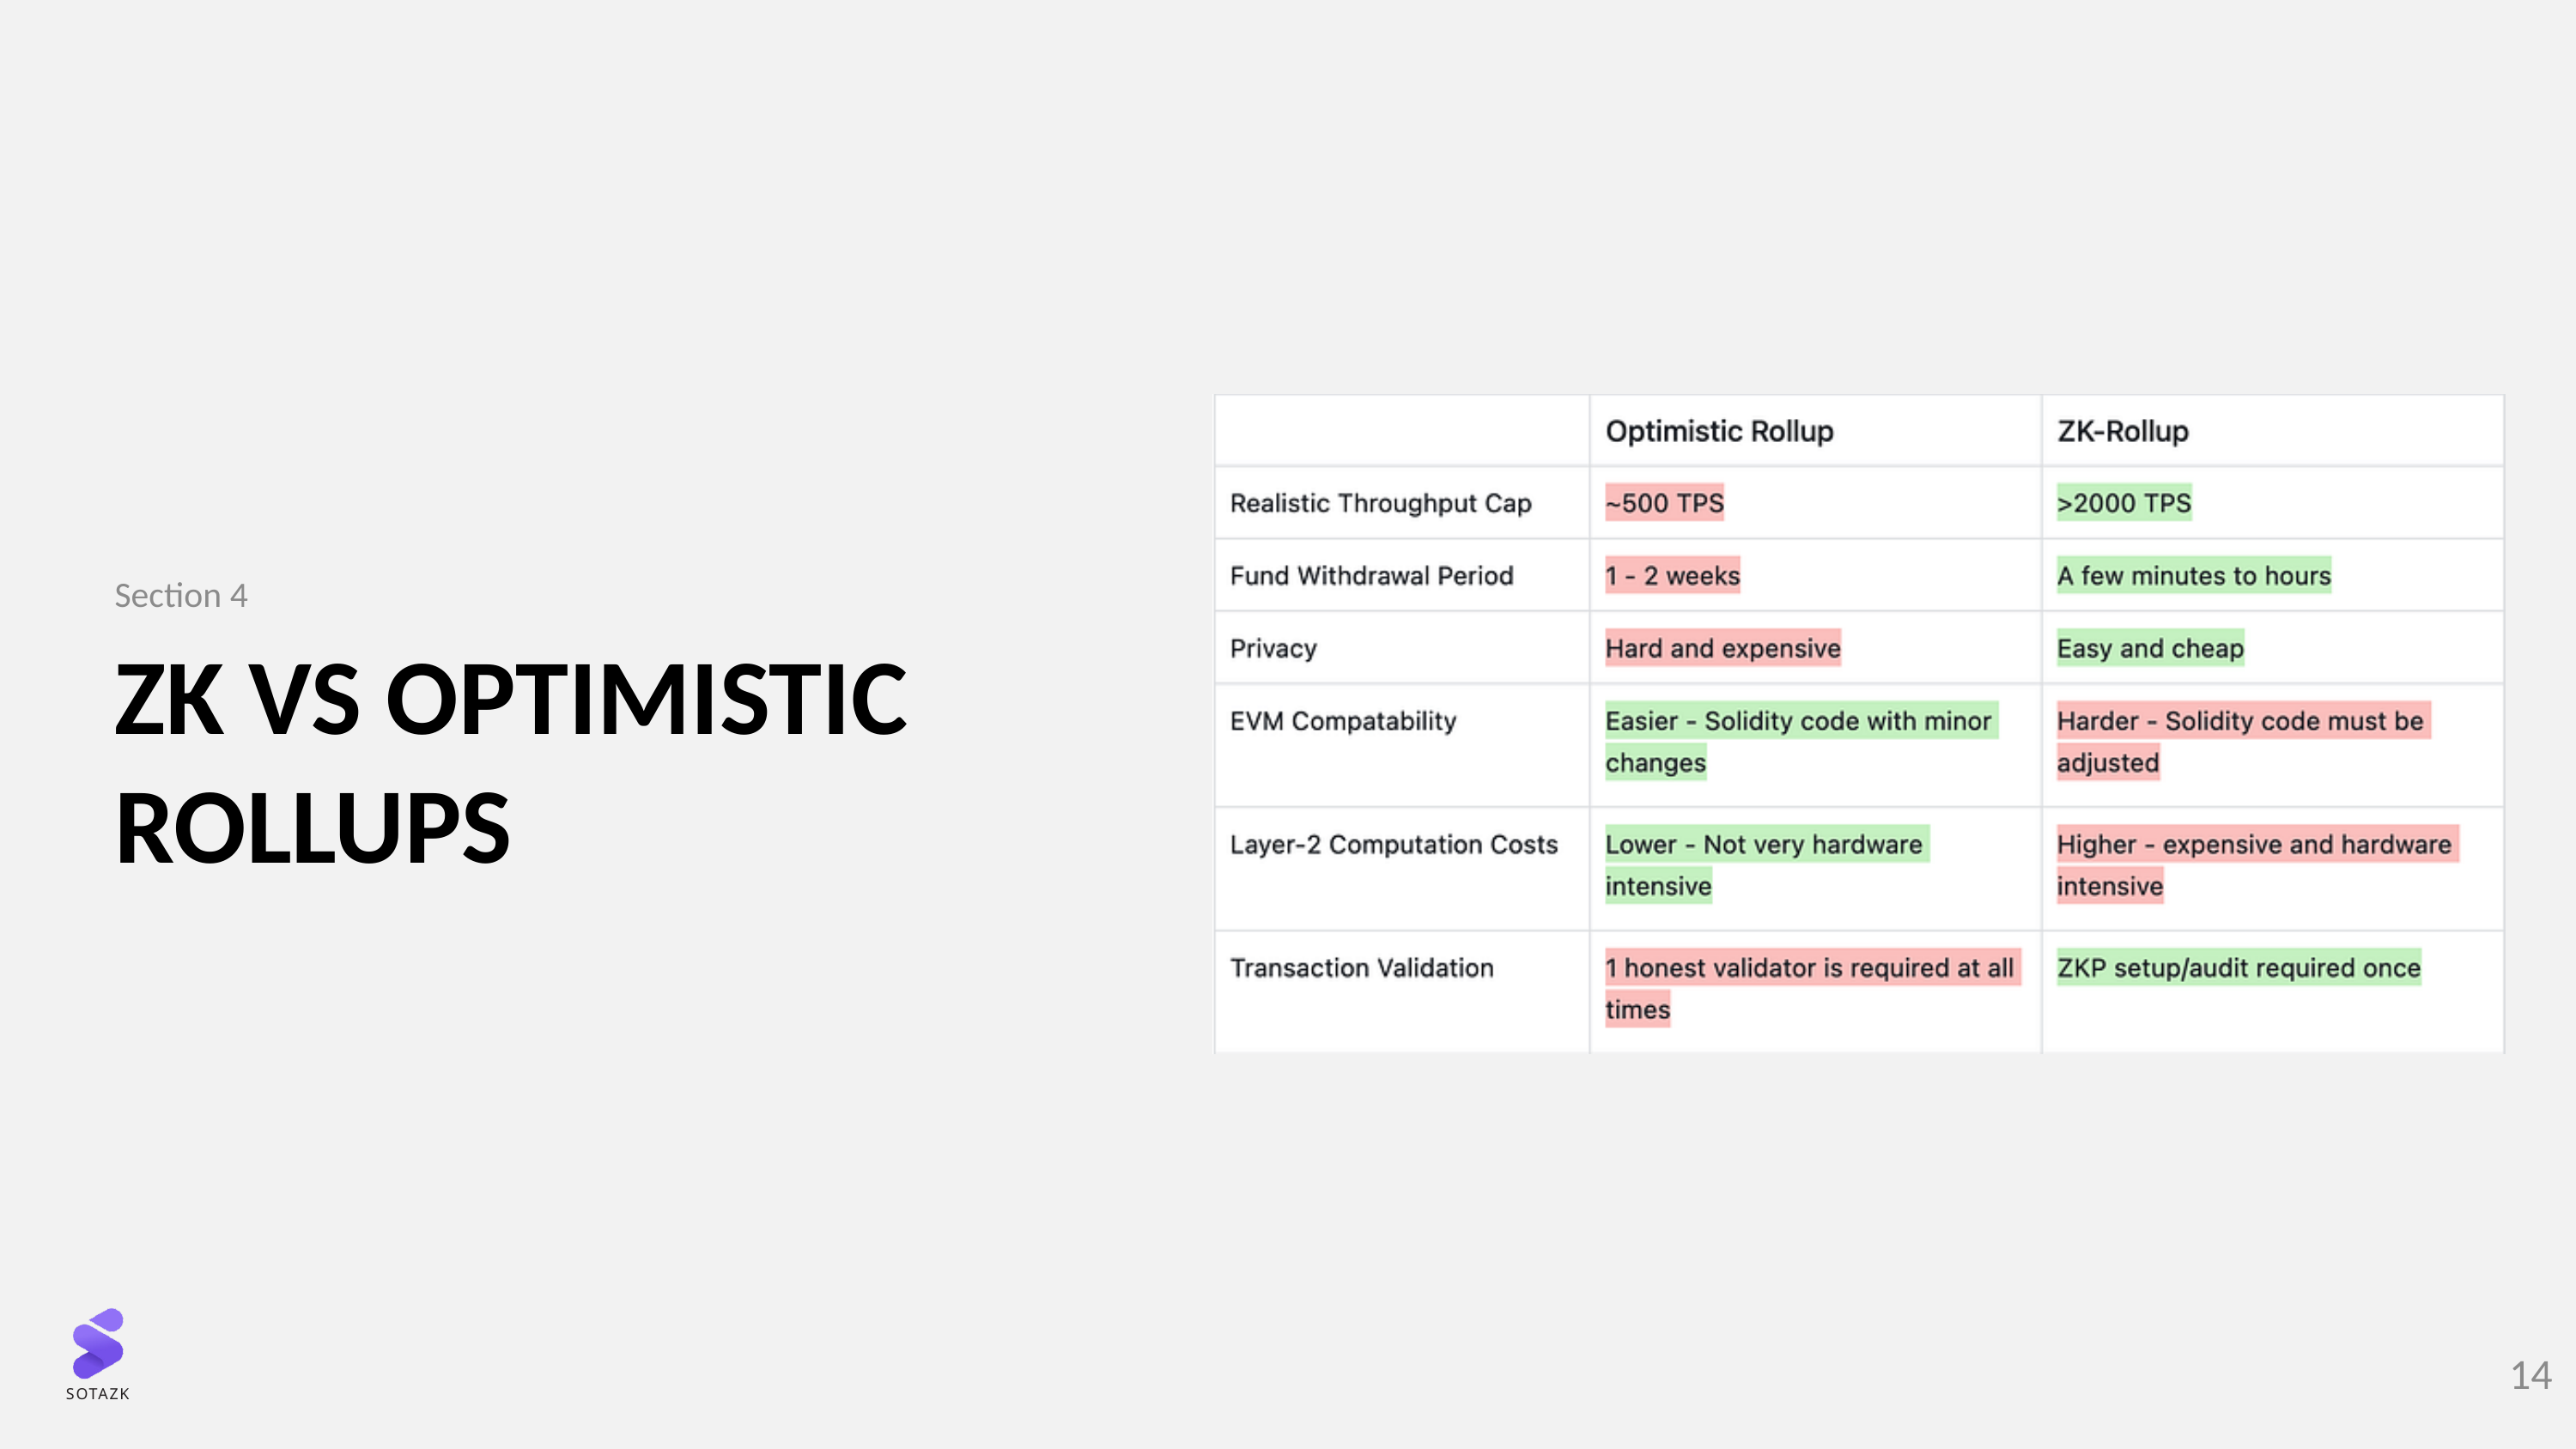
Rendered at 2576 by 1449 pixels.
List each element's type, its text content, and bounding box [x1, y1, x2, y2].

picture [58, 1303, 138, 1384]
title ZK vs Optimistic Rollups [101, 620, 1208, 961]
list Section 4 [101, 409, 1197, 621]
slide_number 14 [2264, 1346, 2566, 1398]
picture [1212, 394, 2506, 1054]
